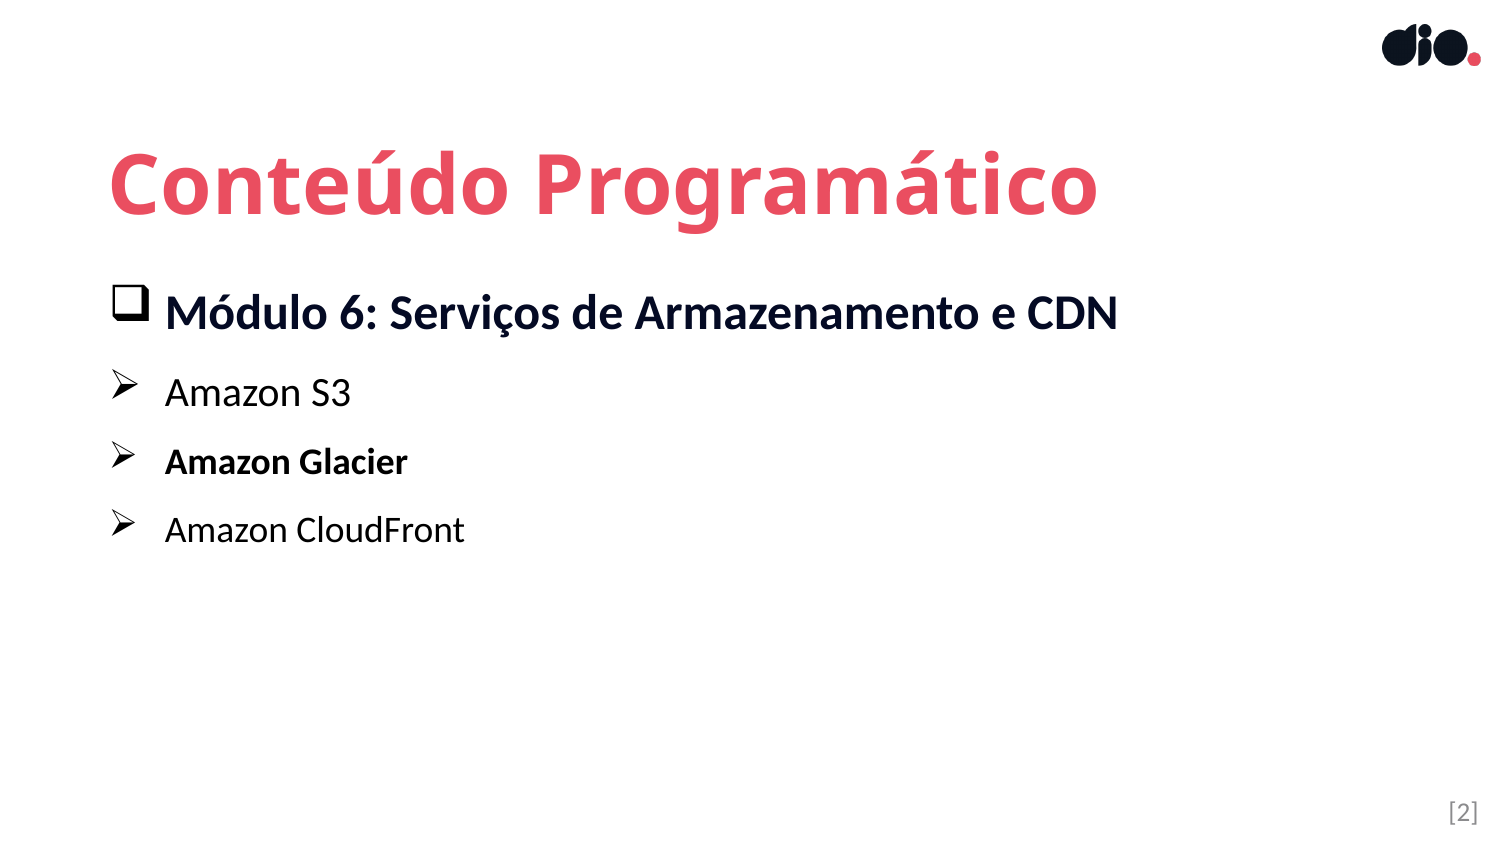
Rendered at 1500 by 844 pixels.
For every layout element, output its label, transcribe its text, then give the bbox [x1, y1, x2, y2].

text_box Módulo 6: Serviços de Armazenamento e CDN Amazon S3 Amazon Glacier Amazon CloudFront [93, 242, 1384, 784]
text_box Conteúdo Programático [92, 104, 1309, 243]
picture [1382, 24, 1481, 66]
slide_number [2] [1403, 779, 1494, 844]
